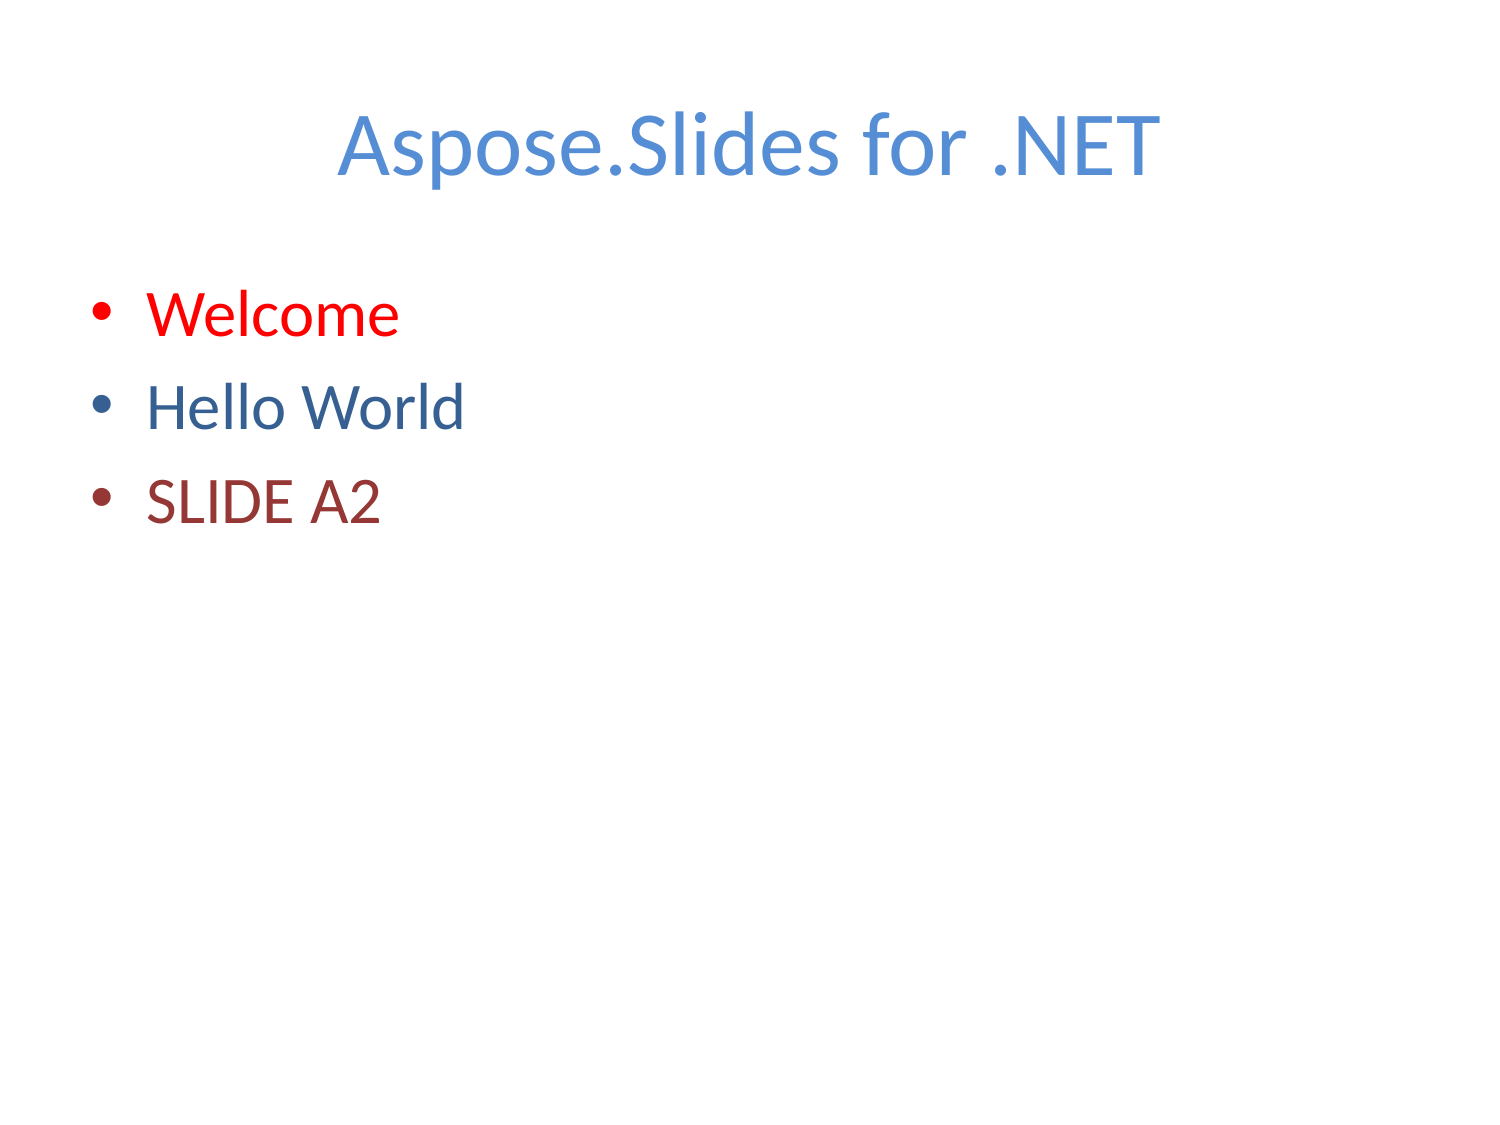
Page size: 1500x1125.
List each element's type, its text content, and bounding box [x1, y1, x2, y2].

list Welcome Hello World SLIDE A2 [74, 262, 1426, 1006]
title Aspose.Slides for .NET [74, 44, 1426, 233]
